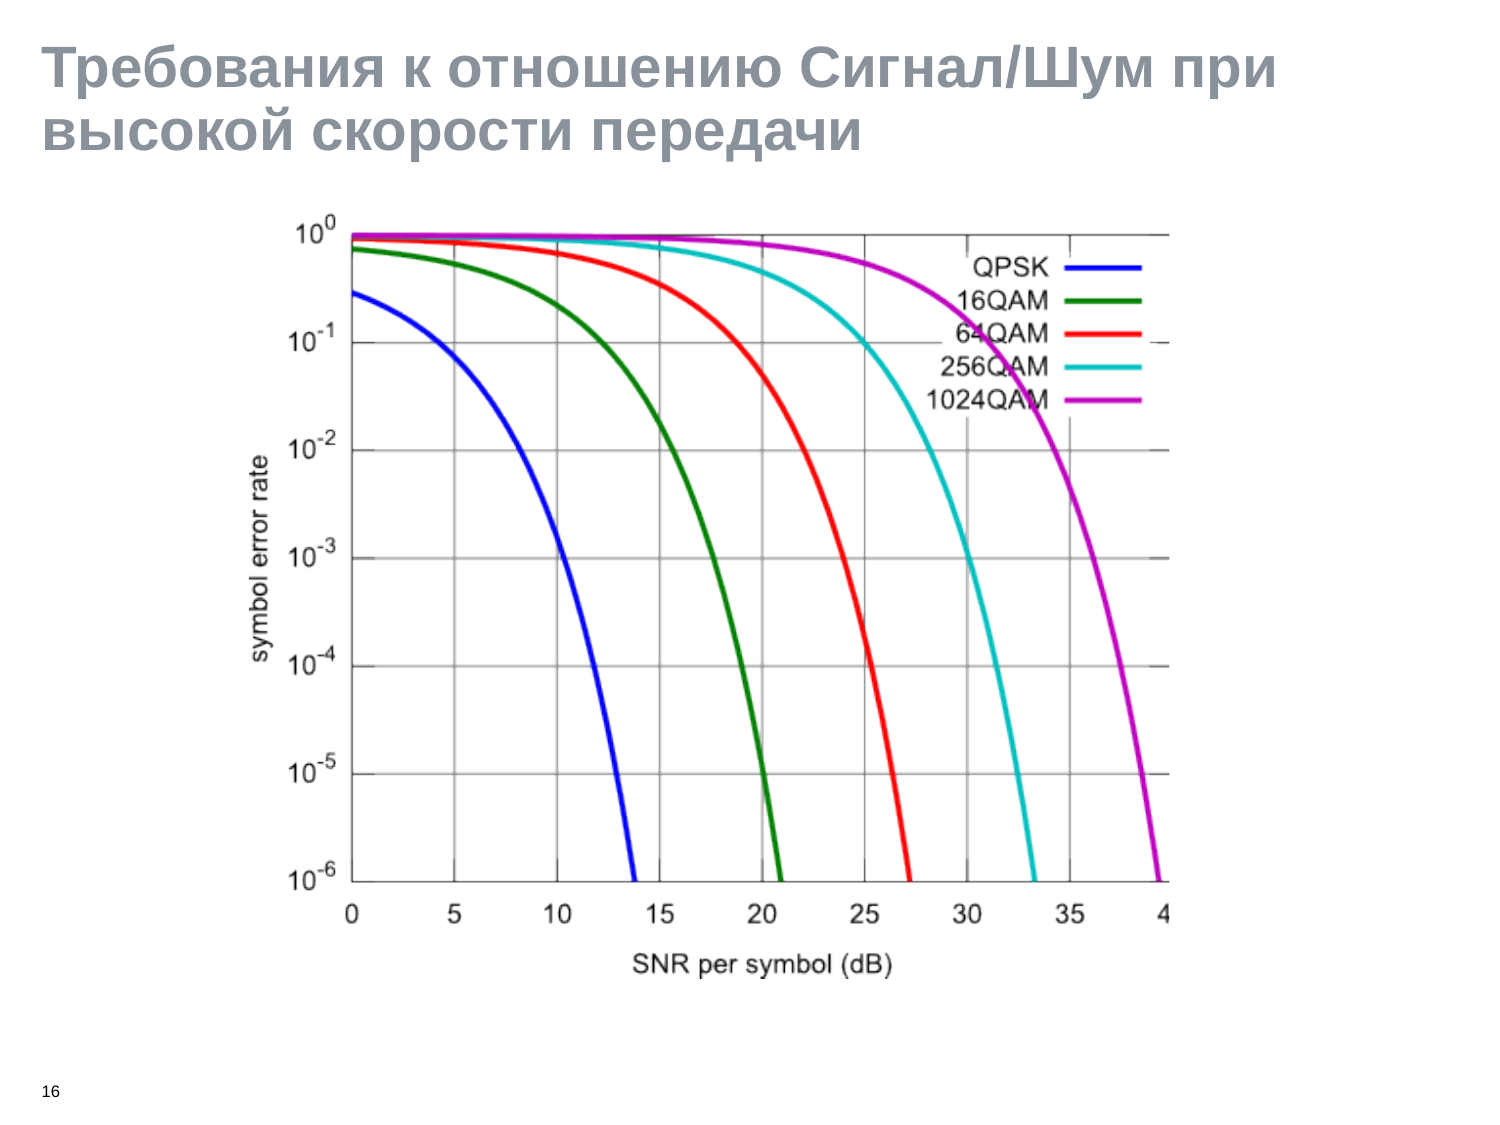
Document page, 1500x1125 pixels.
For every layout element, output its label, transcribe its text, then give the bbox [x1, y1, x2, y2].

picture [248, 203, 1170, 980]
title Требования к отношению Сигнал/Шум при высокой скорости передачи [41, 36, 1459, 197]
slide_number 16 [41, 1080, 393, 1103]
